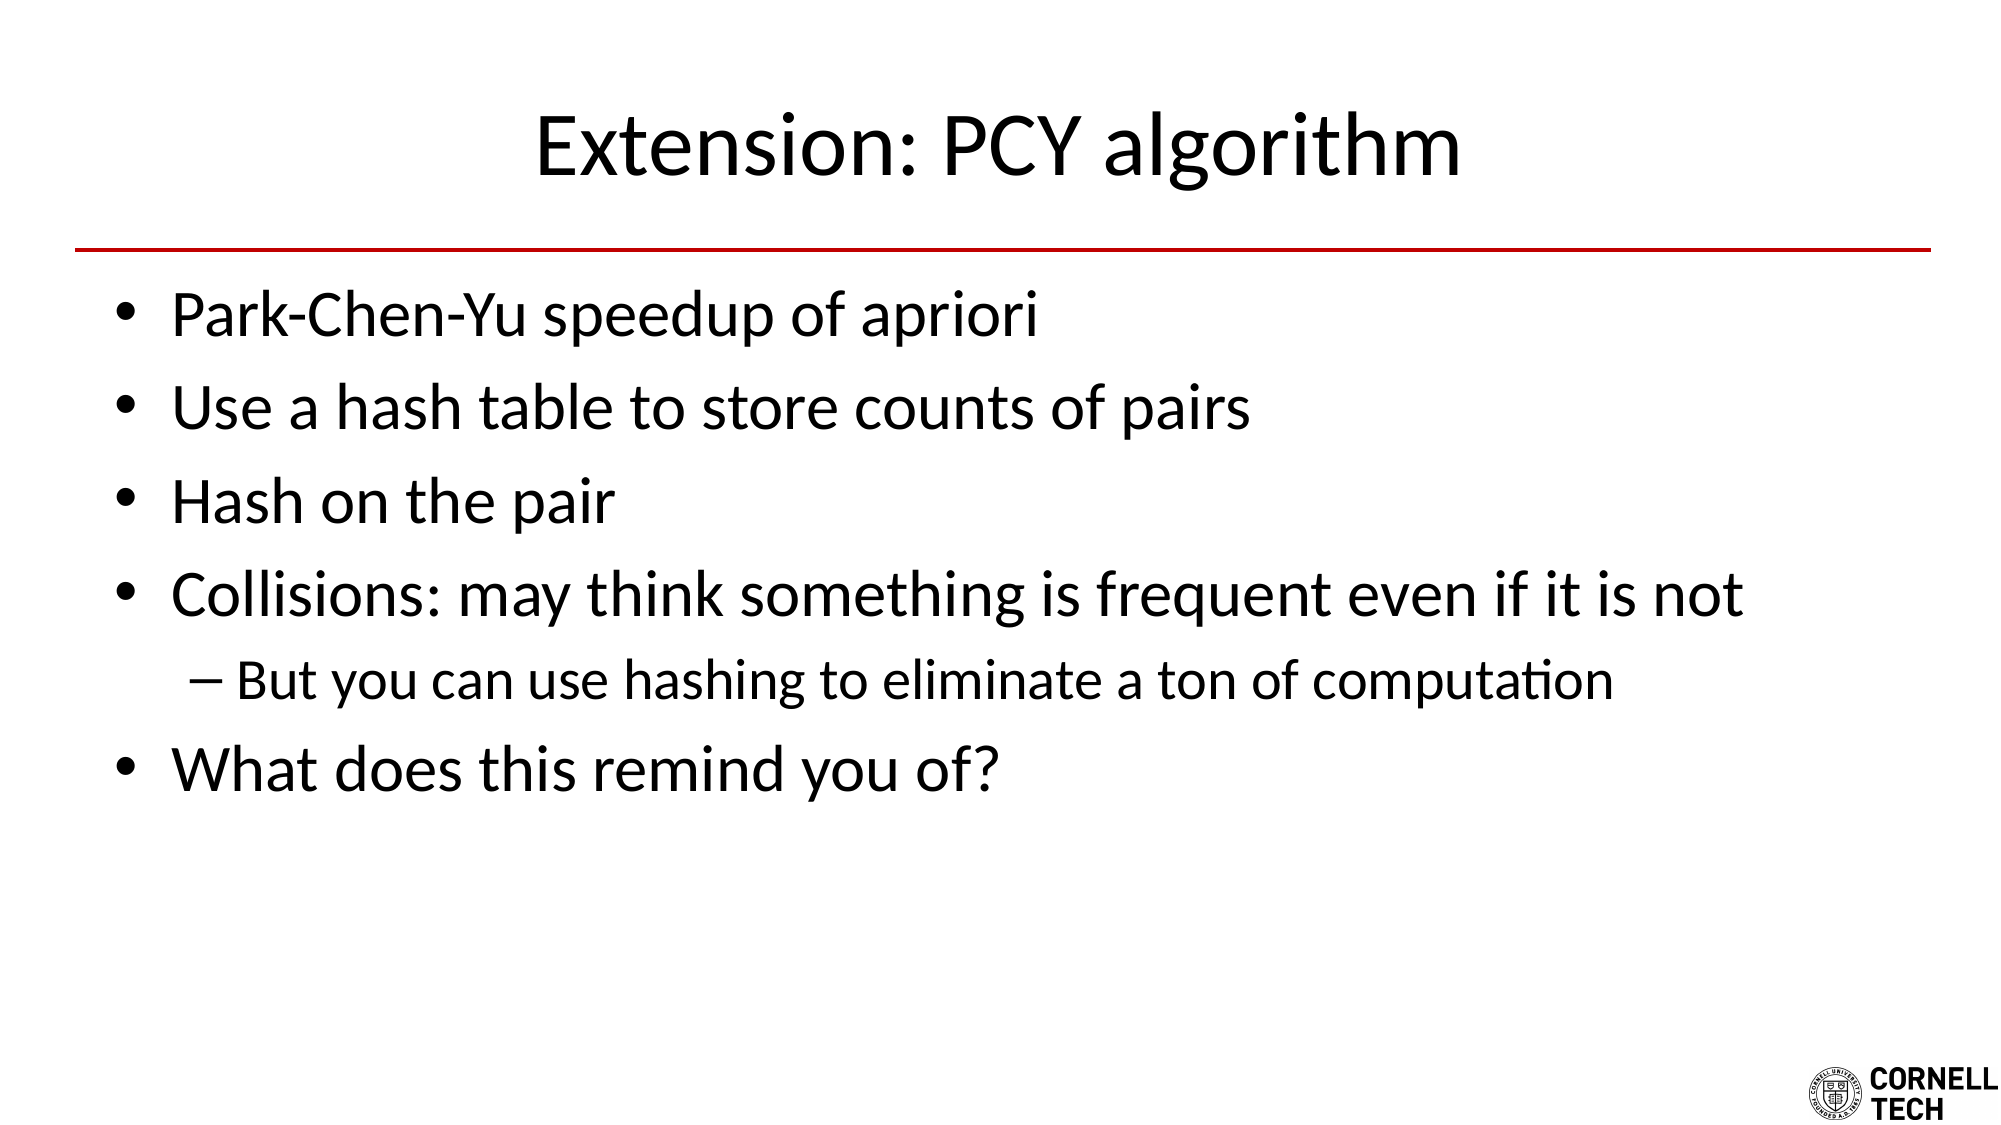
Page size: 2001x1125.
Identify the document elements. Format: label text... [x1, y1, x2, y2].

title Extension: PCY algorithm [99, 45, 1900, 233]
list Park-Chen-Yu speedup of apriori Use a hash table to store counts of pairs Hash on the pair Collisions: may think something is frequent even if it is not But you can use hashing to eliminate a ton of computation What does this remind you of? [99, 262, 1900, 1005]
picture [1809, 1067, 1998, 1120]
